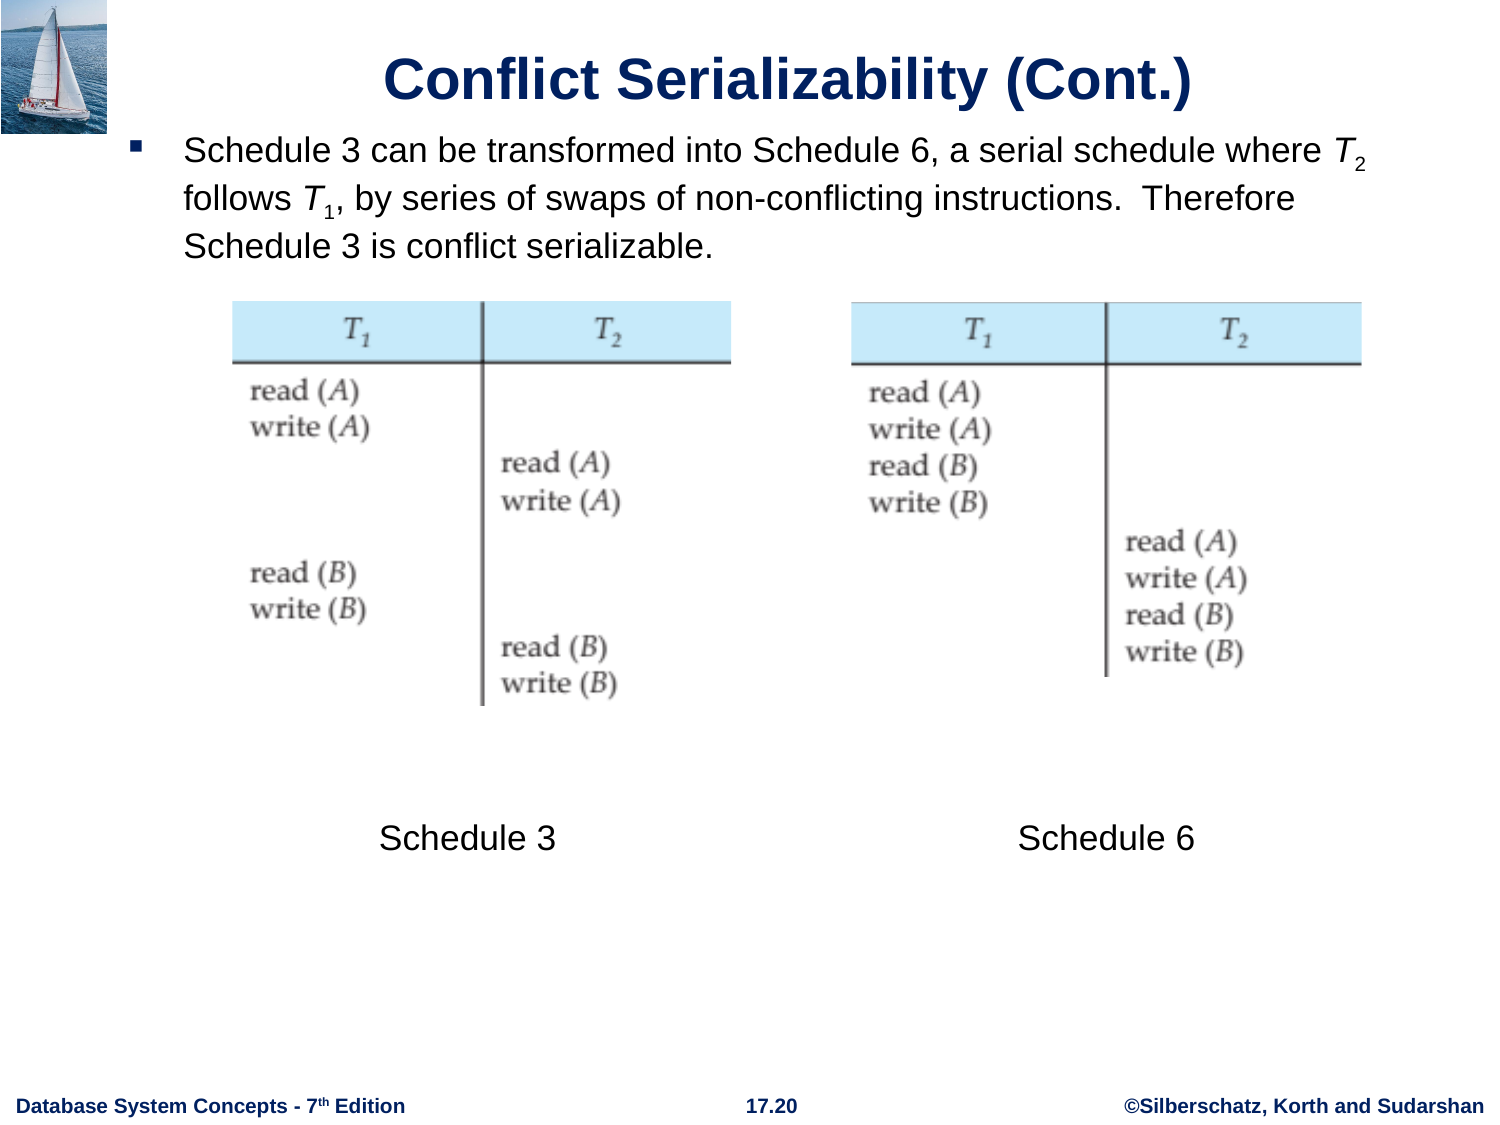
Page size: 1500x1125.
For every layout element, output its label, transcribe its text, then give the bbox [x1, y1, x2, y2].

picture [232, 301, 732, 706]
picture [1, 0, 107, 134]
title Conflict Serializability (Cont.) [125, 18, 1452, 120]
picture [851, 300, 1362, 677]
list Schedule 3 can be transformed into Schedule 6, a serial schedule where T2 follows T1, by series of swaps of non-conflicting instructions. Therefore Schedule 3 is conflict serializable. [112, 119, 1451, 1000]
text_box Schedule 6 [1002, 807, 1211, 866]
text_box Schedule 3 [363, 807, 572, 865]
